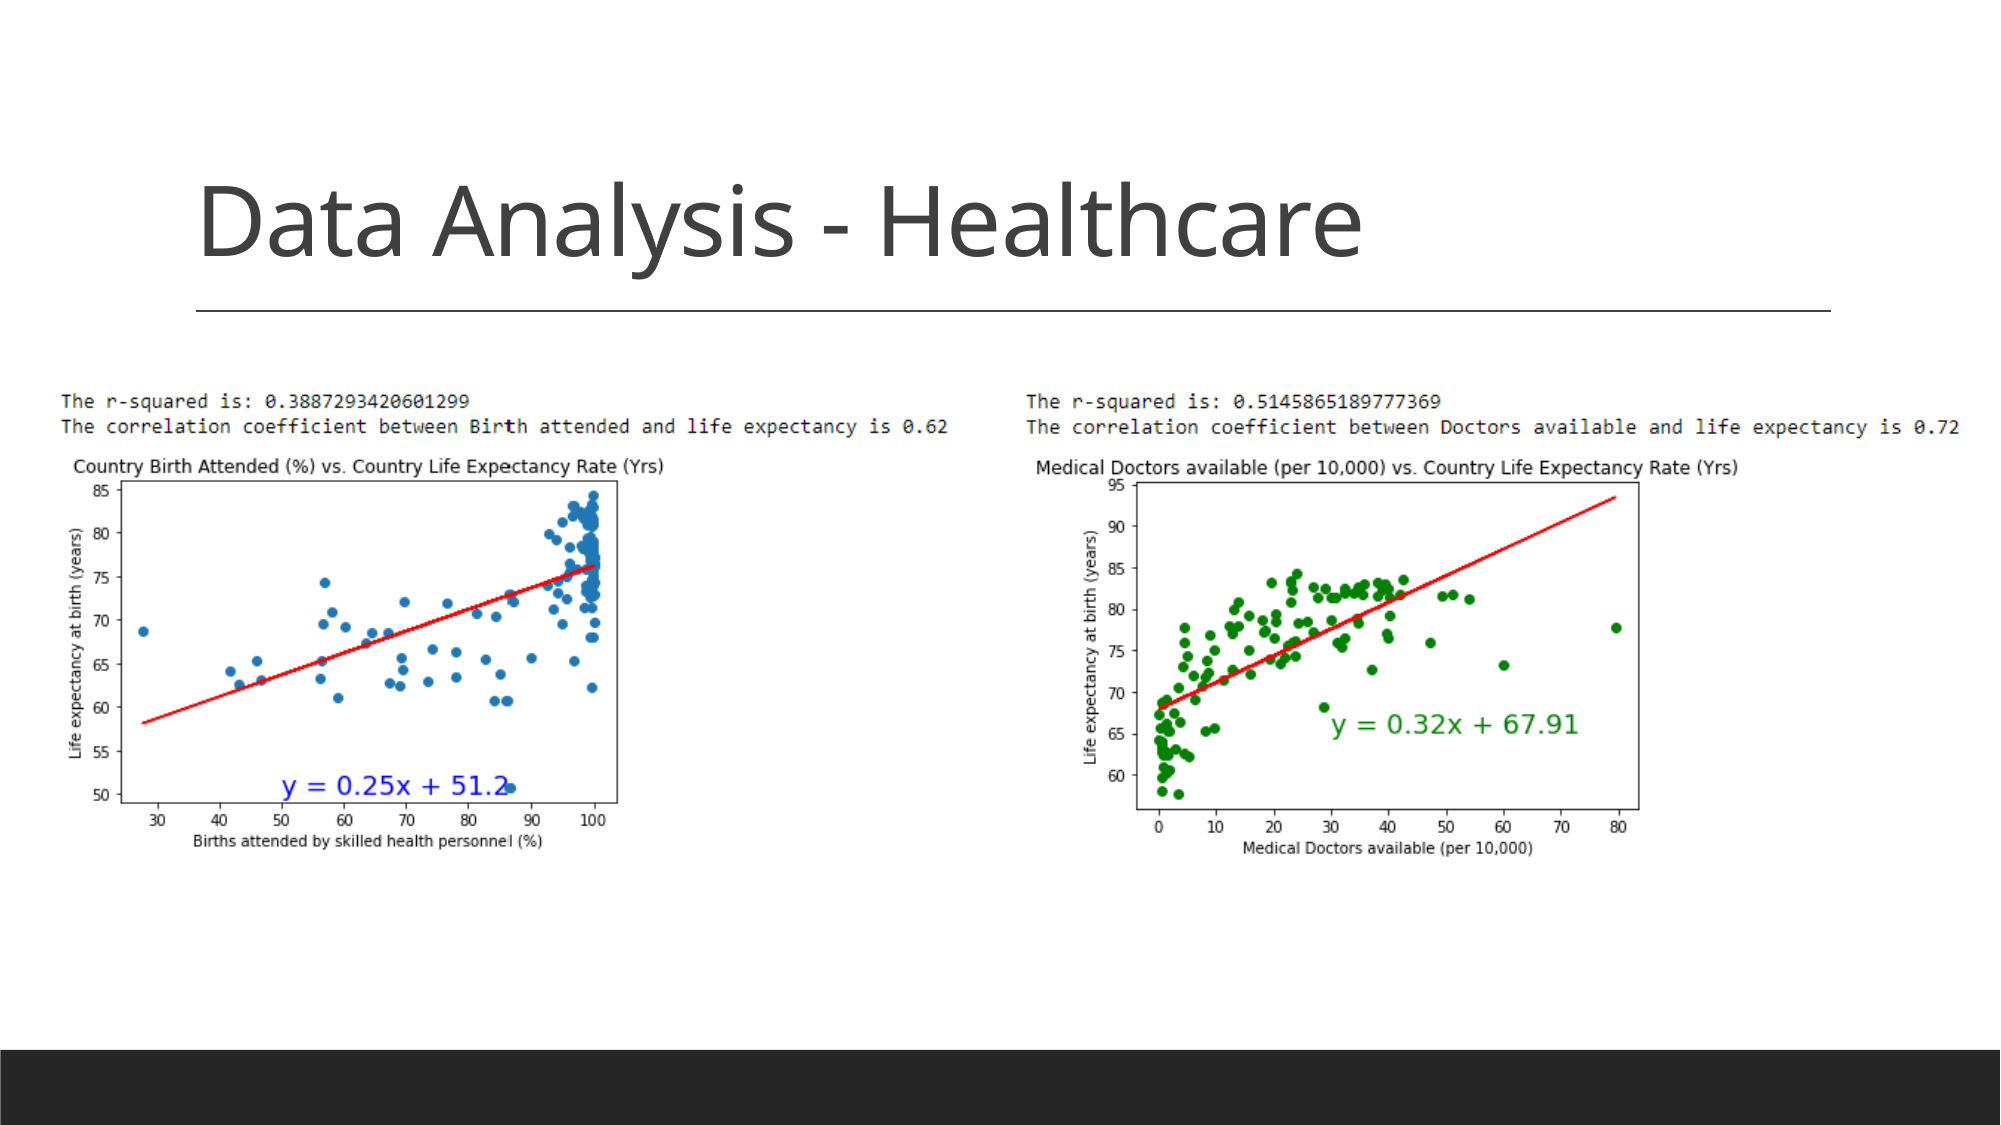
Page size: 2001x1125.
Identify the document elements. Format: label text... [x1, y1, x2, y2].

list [1023, 385, 1987, 870]
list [49, 385, 966, 870]
title Data Analysis - Healthcare [180, 47, 1830, 285]
